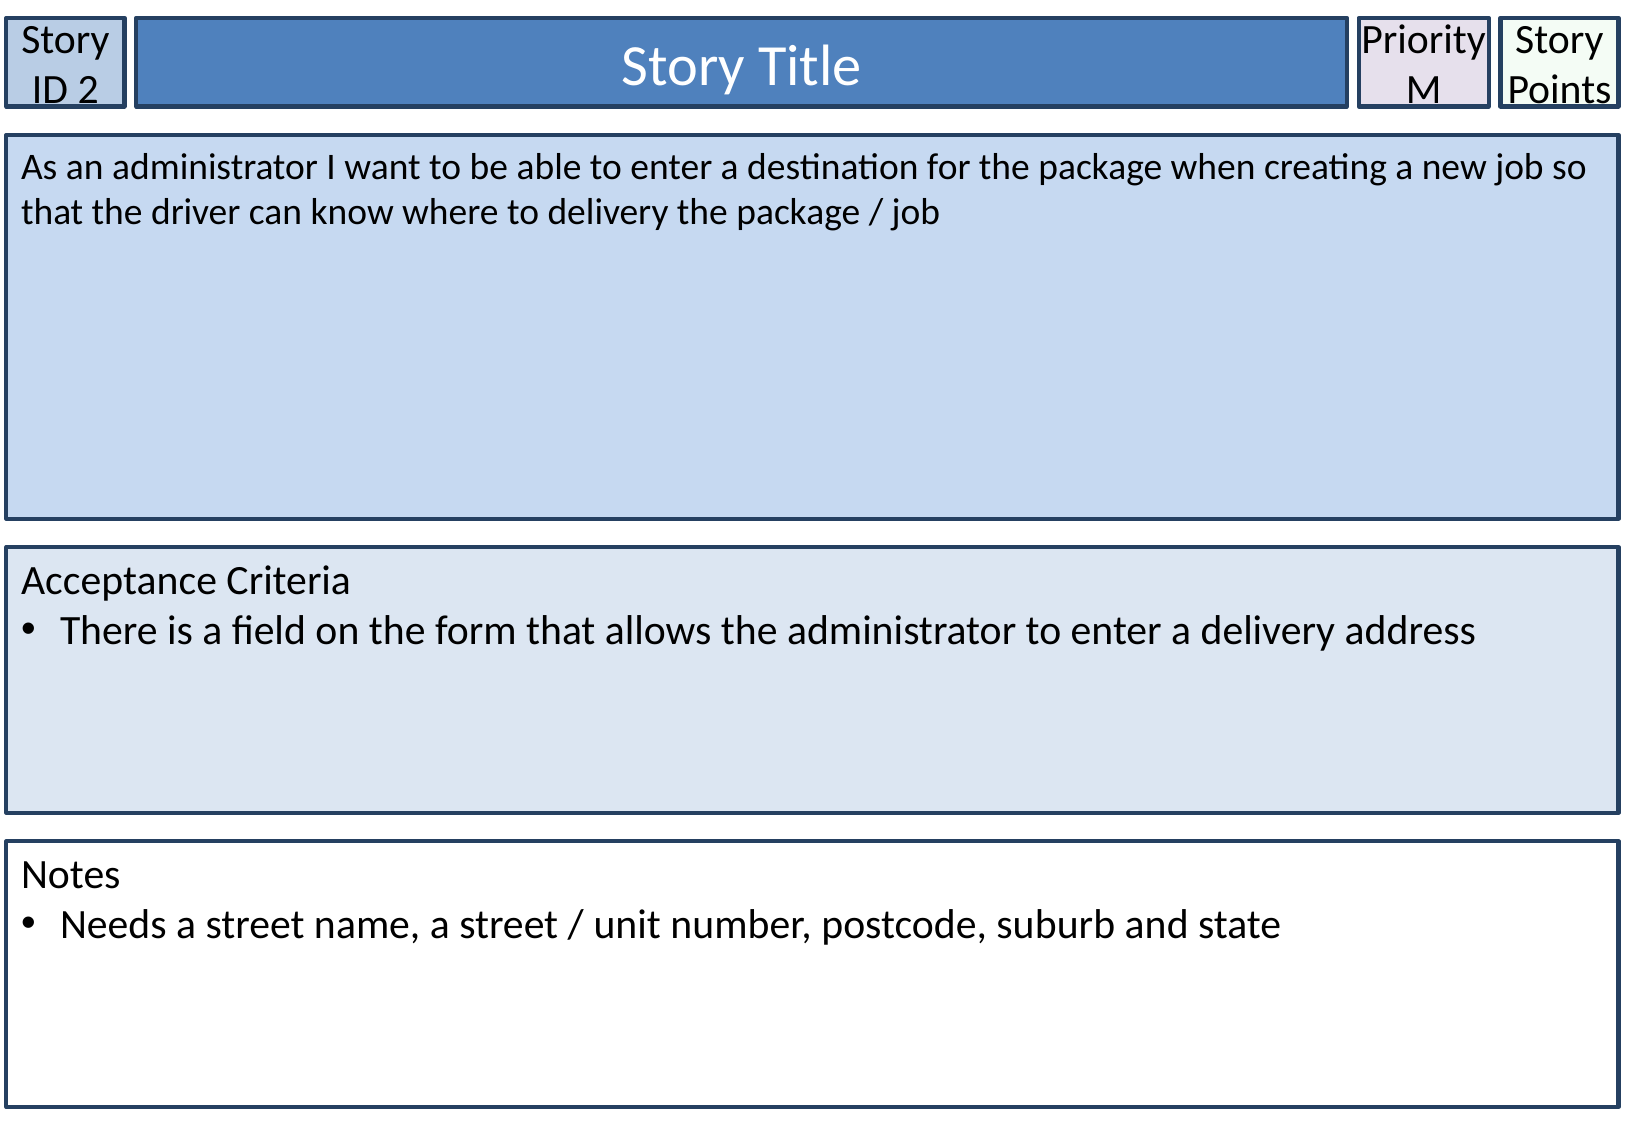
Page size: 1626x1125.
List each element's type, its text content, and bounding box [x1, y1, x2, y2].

text_box Notes Needs a street name, a street / unit number, postcode, suburb and state [4, 839, 1621, 1109]
text_box Story Points [1498, 16, 1621, 109]
text_box Story ID 2 [4, 16, 127, 109]
text_box Acceptance Criteria There is a field on the form that allows the administrator to enter a delivery address [4, 545, 1621, 815]
text_box Story Title [134, 16, 1349, 109]
text_box Priority M [1357, 16, 1491, 109]
text_box As an administrator I want to be able to enter a destination for the package when creating a new job so that the driver can know where to delivery the package / job [4, 133, 1621, 521]
